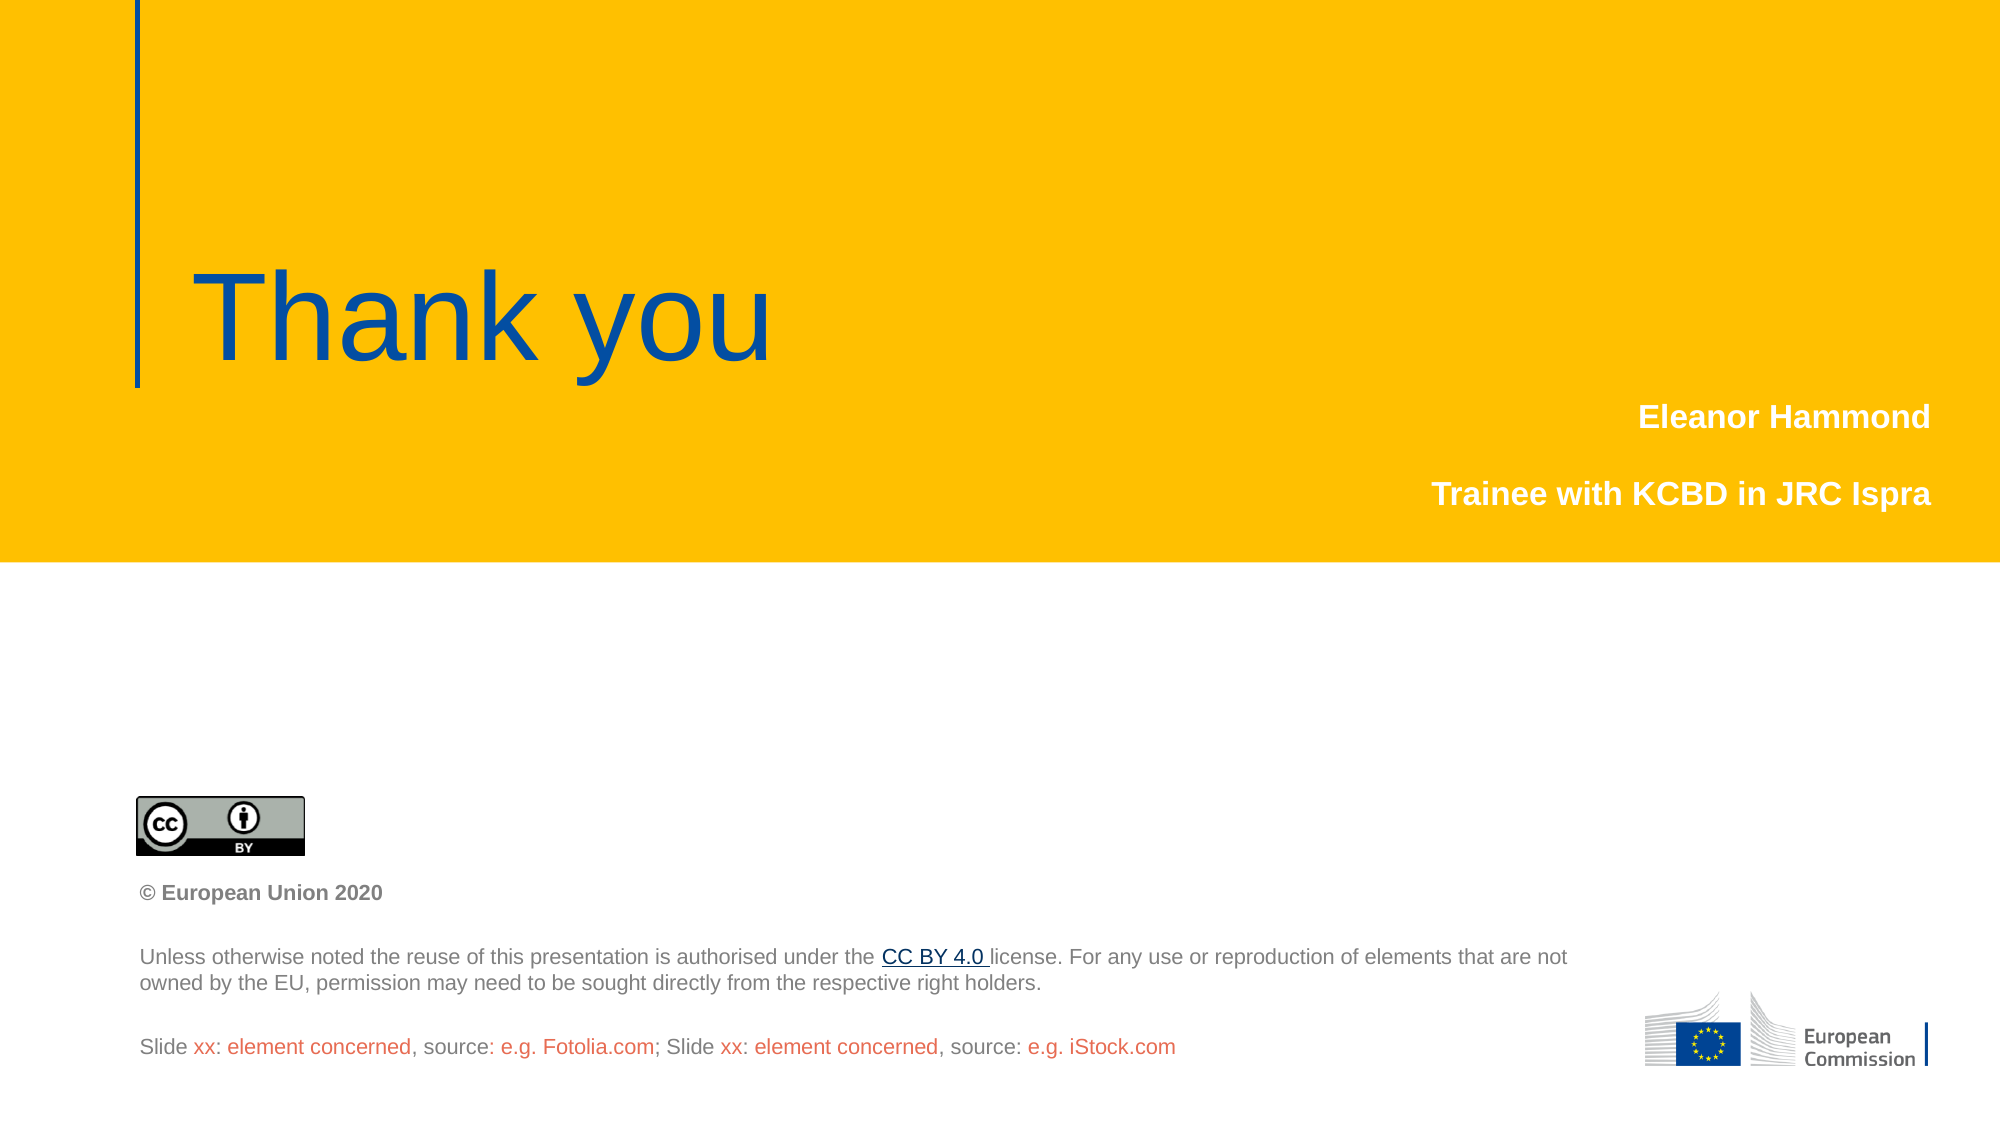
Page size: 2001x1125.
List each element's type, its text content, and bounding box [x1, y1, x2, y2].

subtitle © European Union 2020 Unless otherwise noted the reuse of this presentation is authorised under the CC BY 4.0 license. For any use or reproduction of elements that are not owned by the EU, permission may need to be sought directly from the respective right holders. Slide xx: element concerned, source: e.g. Fotolia.com; Slide xx: element concerned, source: e.g. iStock.com [124, 762, 1592, 1067]
title Thank you [176, 184, 1843, 388]
picture [136, 796, 305, 856]
picture [1645, 991, 1928, 1066]
text_box Eleanor Hammond Trainee with KCBD in JRC Ispra [1286, 387, 1947, 490]
